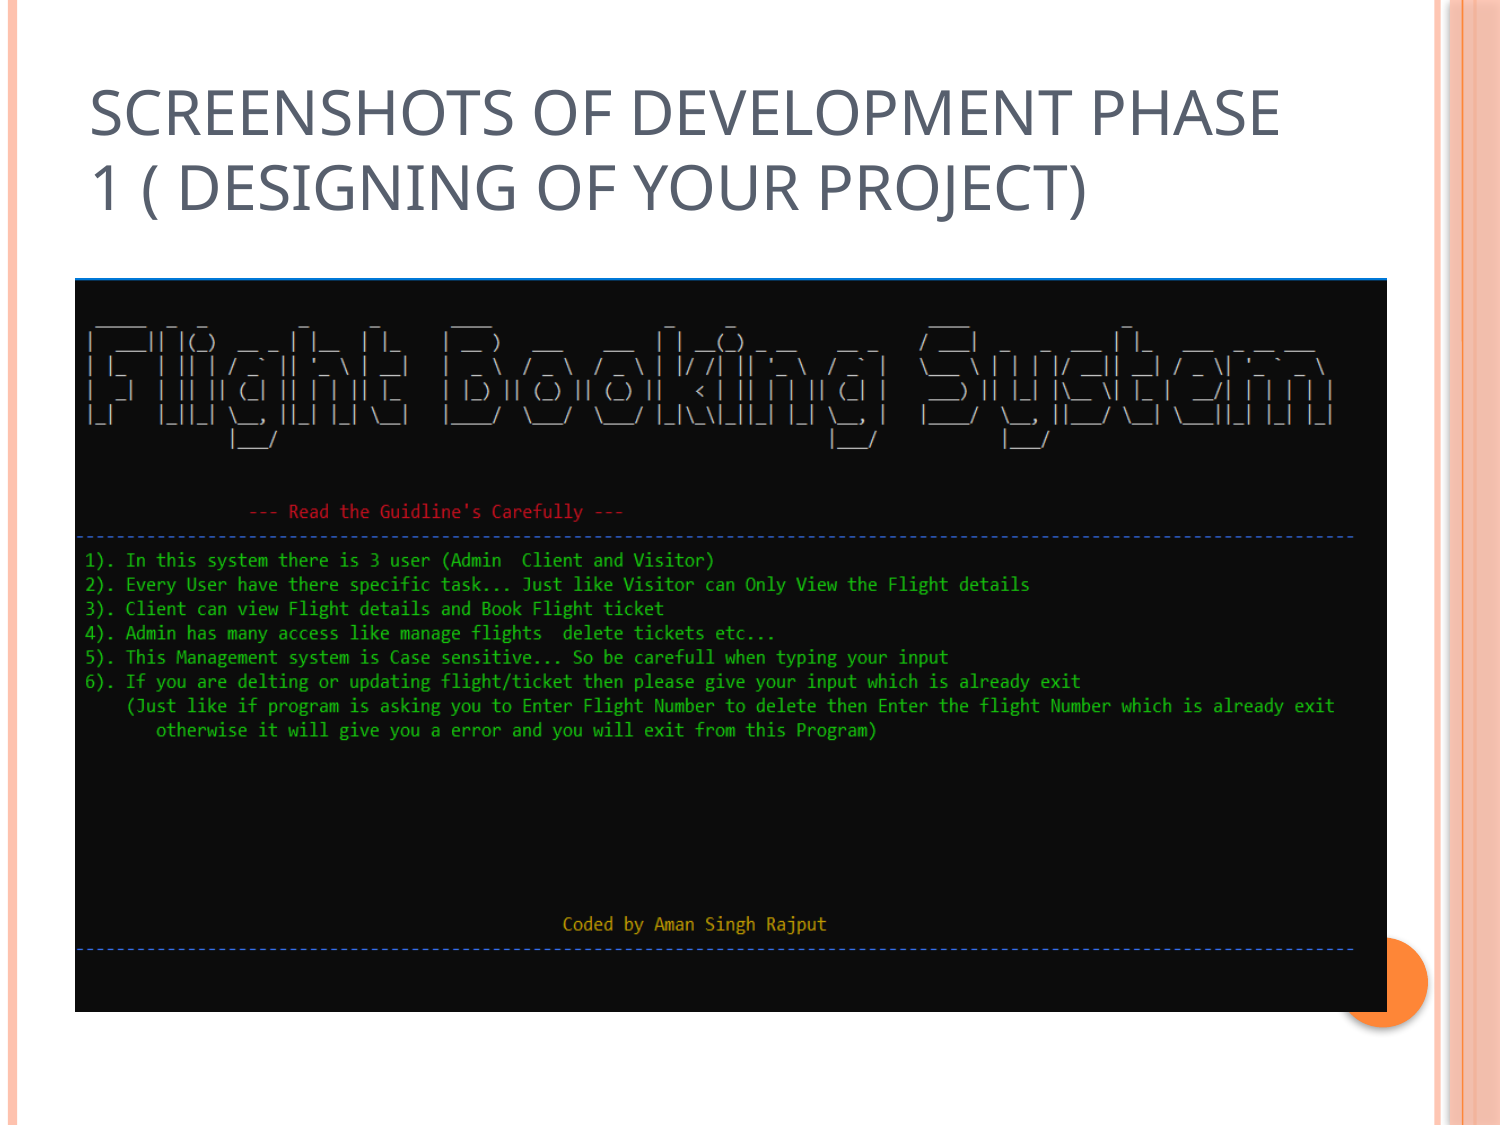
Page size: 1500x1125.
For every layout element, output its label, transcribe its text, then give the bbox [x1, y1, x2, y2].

picture [74, 278, 1387, 1012]
title Screenshots of Development Phase 1 ( Designing of your Project) [75, 42, 1300, 231]
